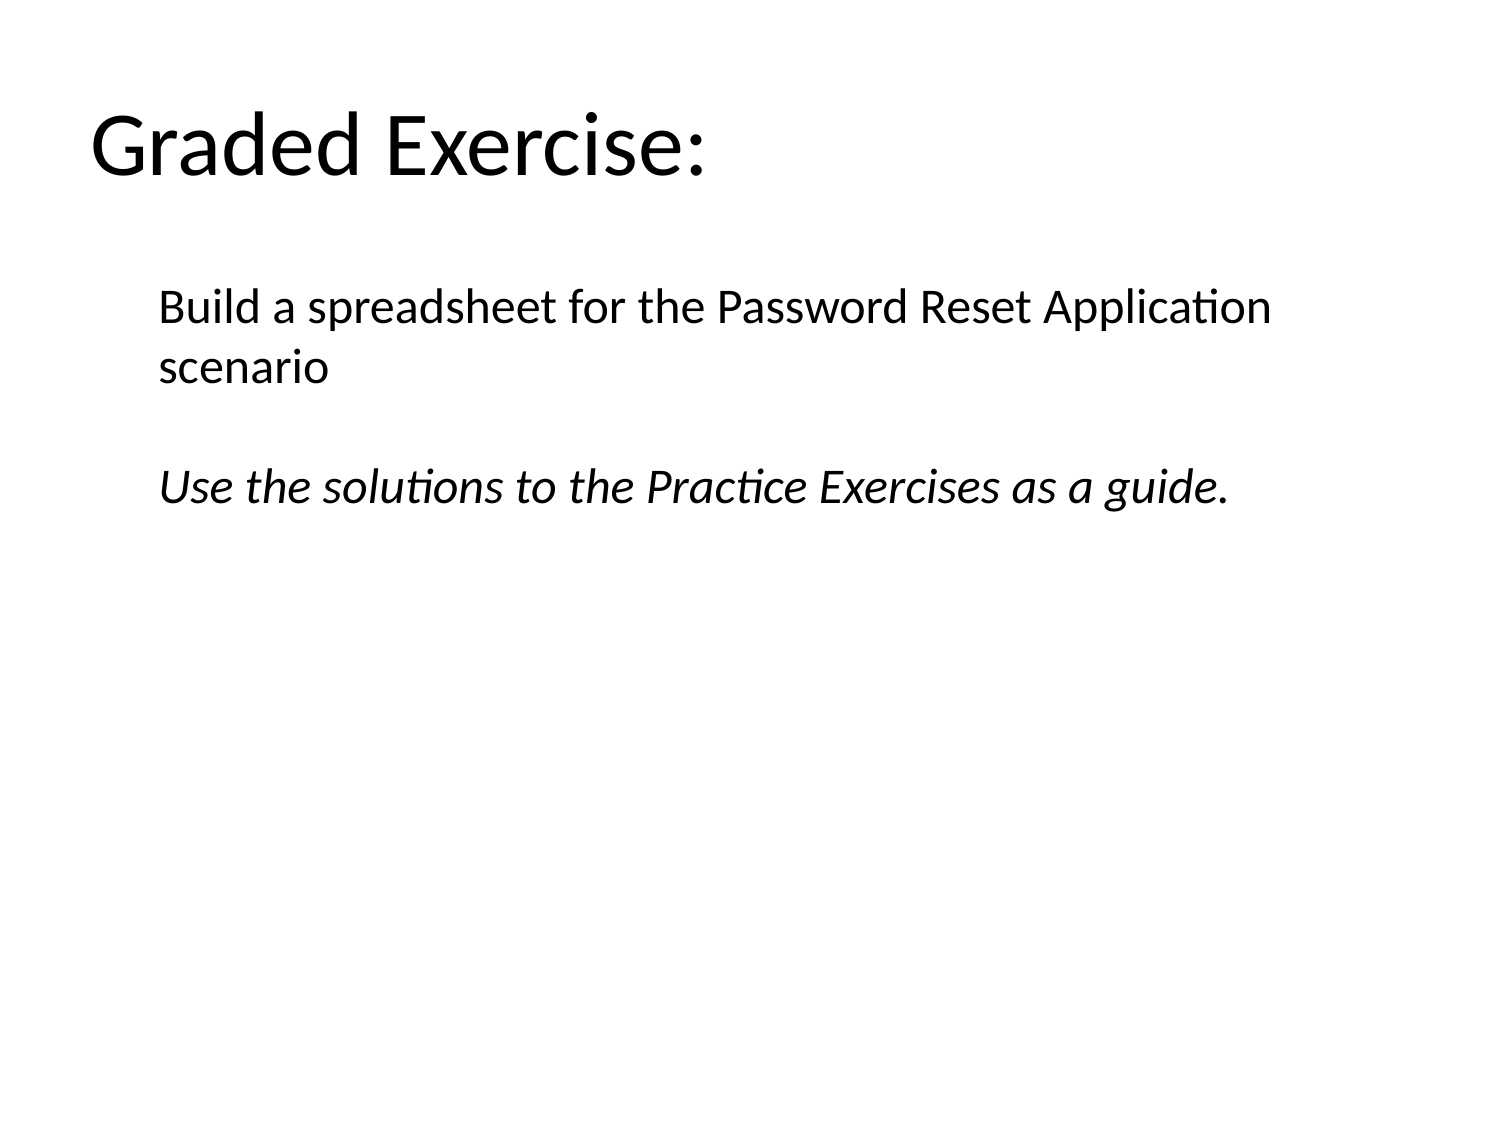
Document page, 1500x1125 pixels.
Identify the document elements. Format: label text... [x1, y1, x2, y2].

title Graded Exercise: [75, 45, 1425, 233]
text_box Build a spreadsheet for the Password Reset Application scenario Use the solutions to the Practice Exercises as a guide. [143, 266, 1456, 522]
